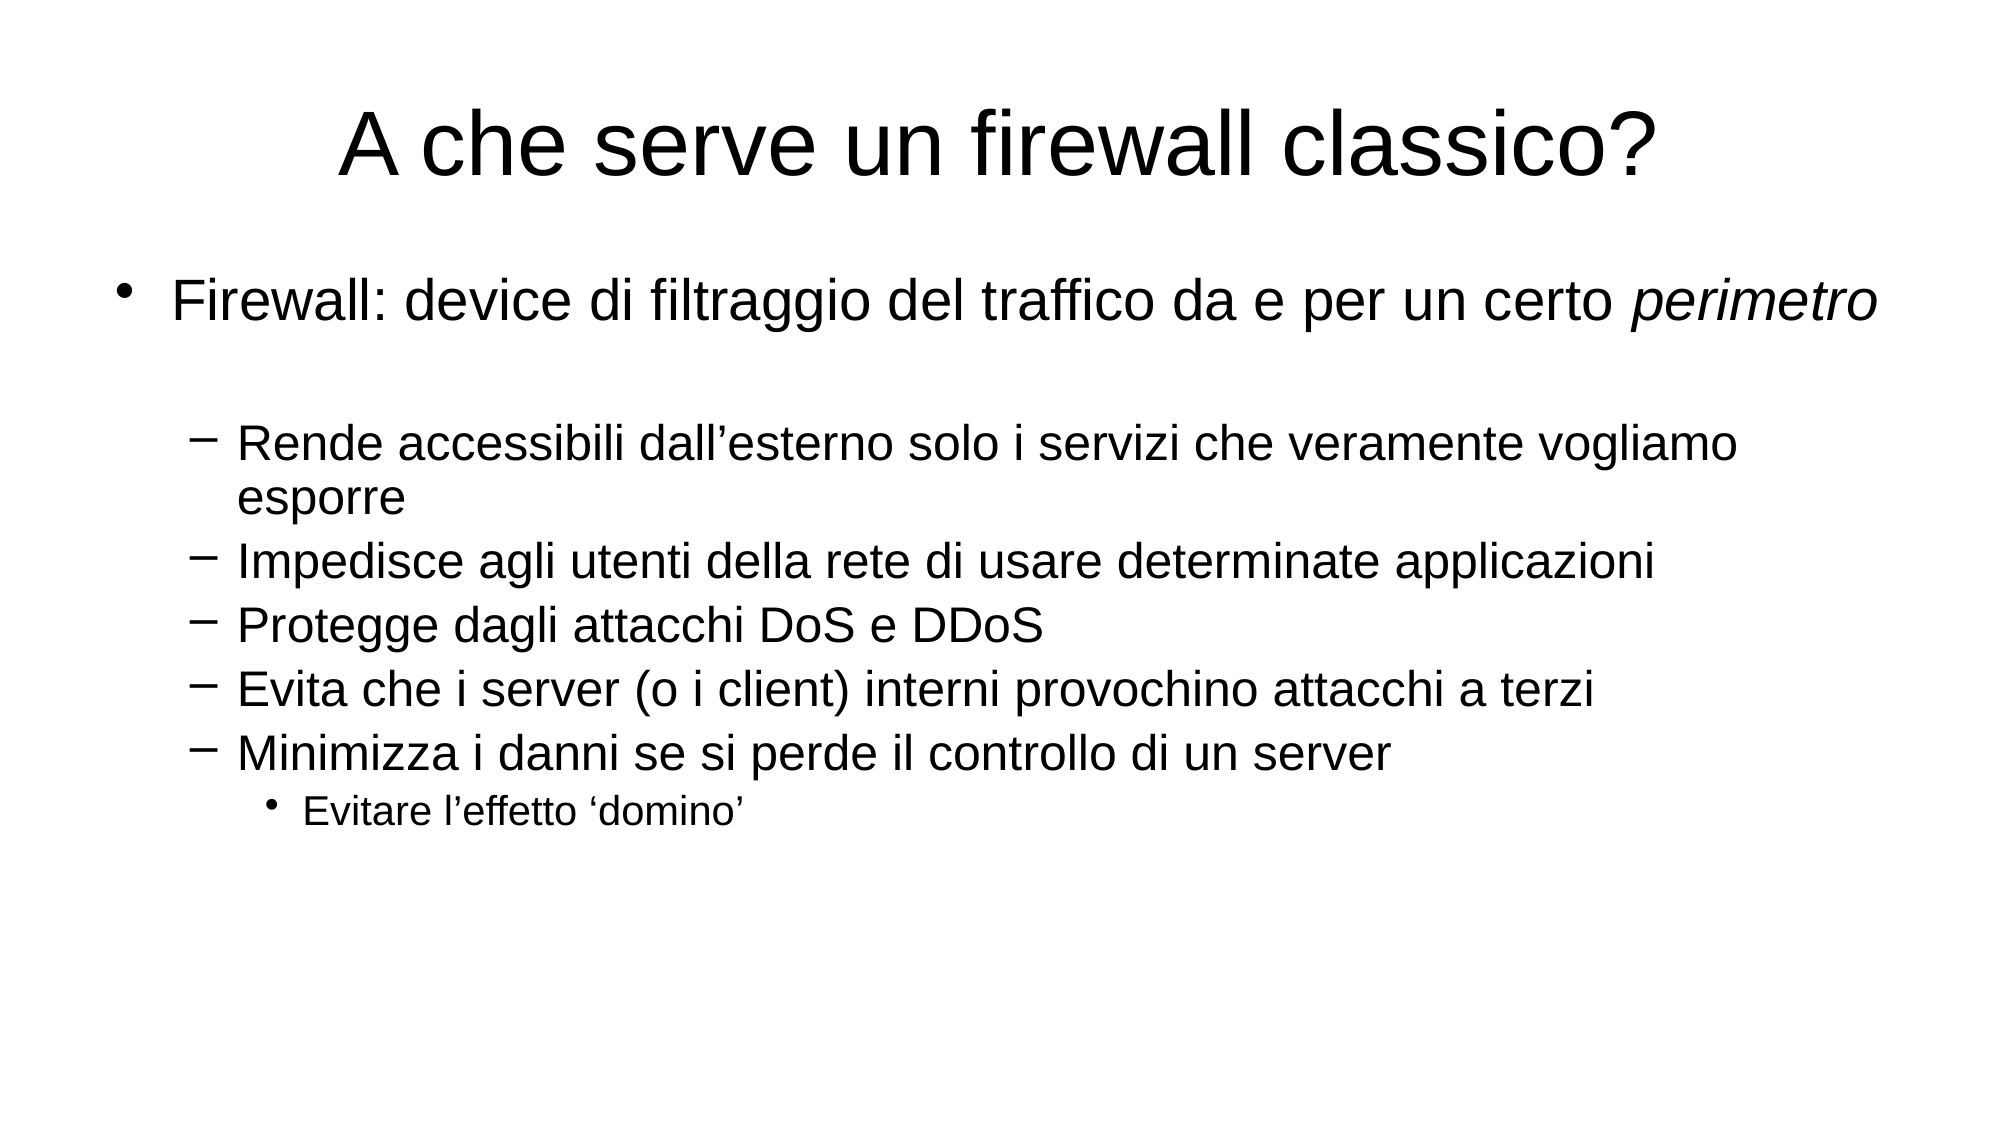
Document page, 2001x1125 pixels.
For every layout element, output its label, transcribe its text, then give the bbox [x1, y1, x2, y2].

title A che serve un firewall classico? [99, 45, 1900, 233]
list Firewall: device di filtraggio del traffico da e per un certo perimetro Rende accessibili dall’esterno solo i servizi che veramente vogliamo esporre Impedisce agli utenti della rete di usare determinate applicazioni Protegge dagli attacchi DoS e DDoS Evita che i server (o i client) interni provochino attacchi a terzi Minimizza i danni se si perde il controllo di un server Evitare l’effetto ‘domino’ [99, 262, 1900, 1005]
